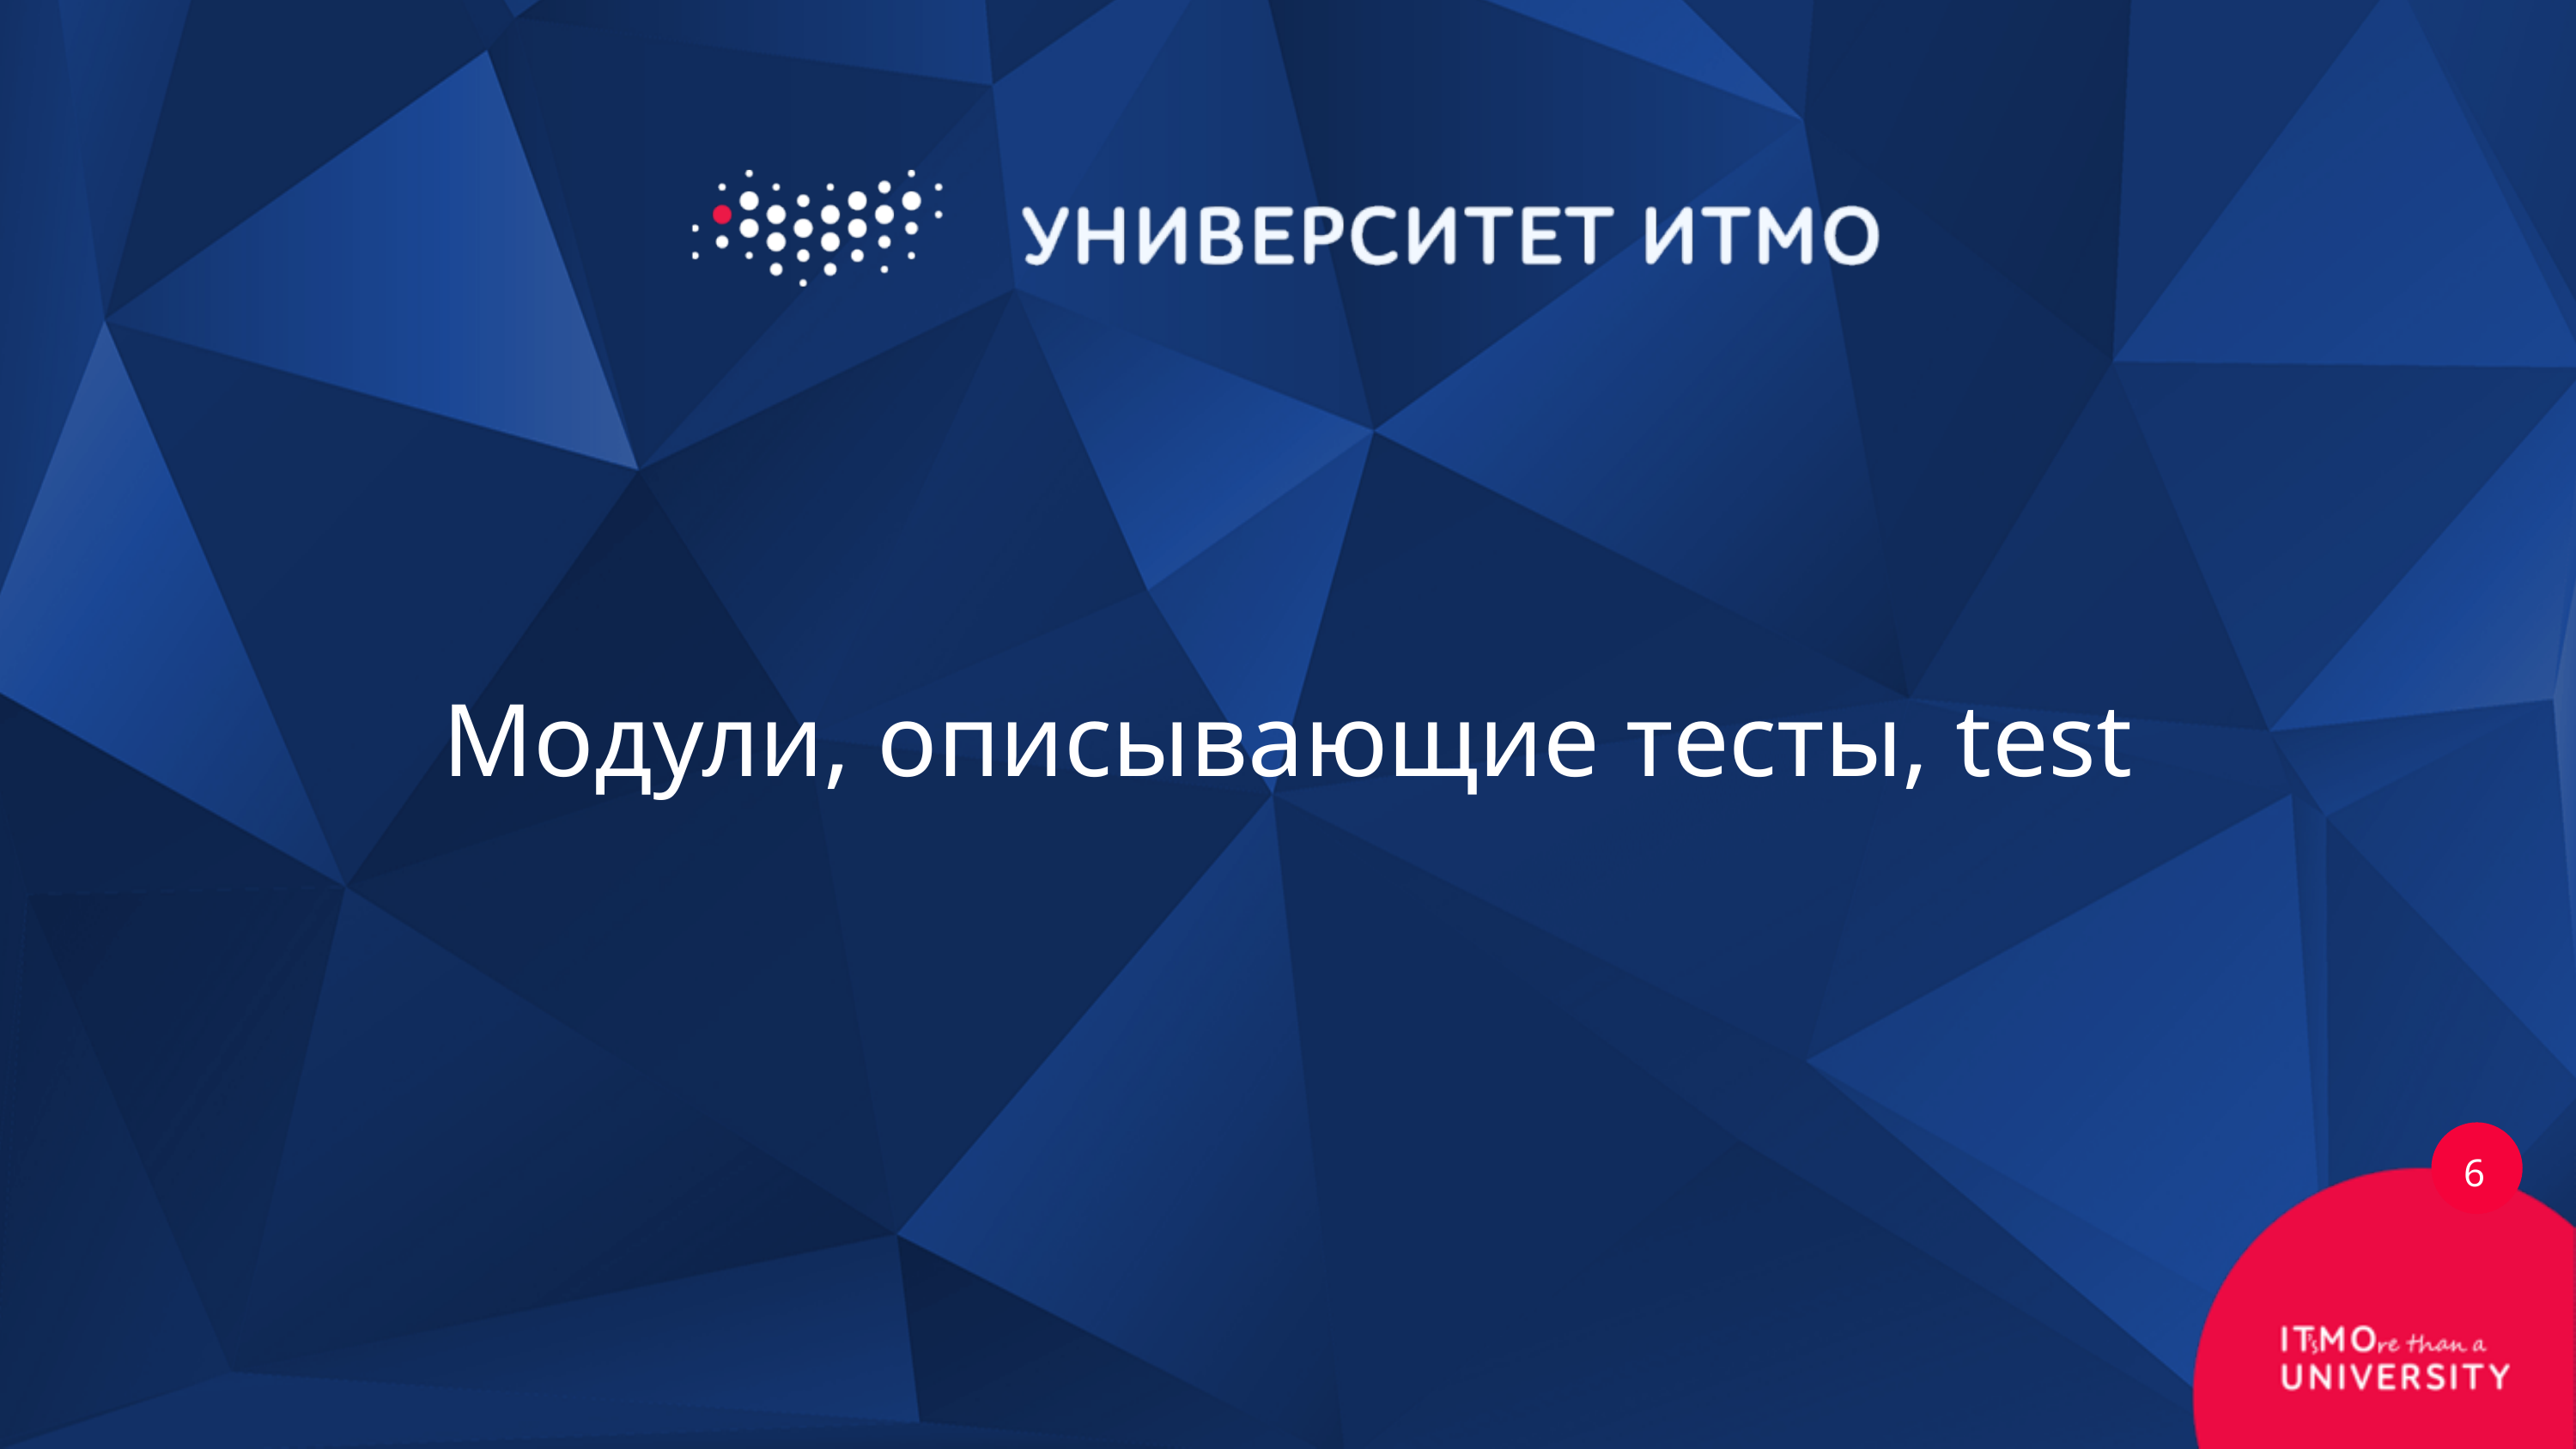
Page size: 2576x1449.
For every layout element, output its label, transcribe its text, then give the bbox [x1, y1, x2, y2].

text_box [2431, 1122, 2524, 1215]
picture [0, 0, 2576, 1449]
text_box Модули, описывающие тесты, test [144, 656, 2432, 797]
